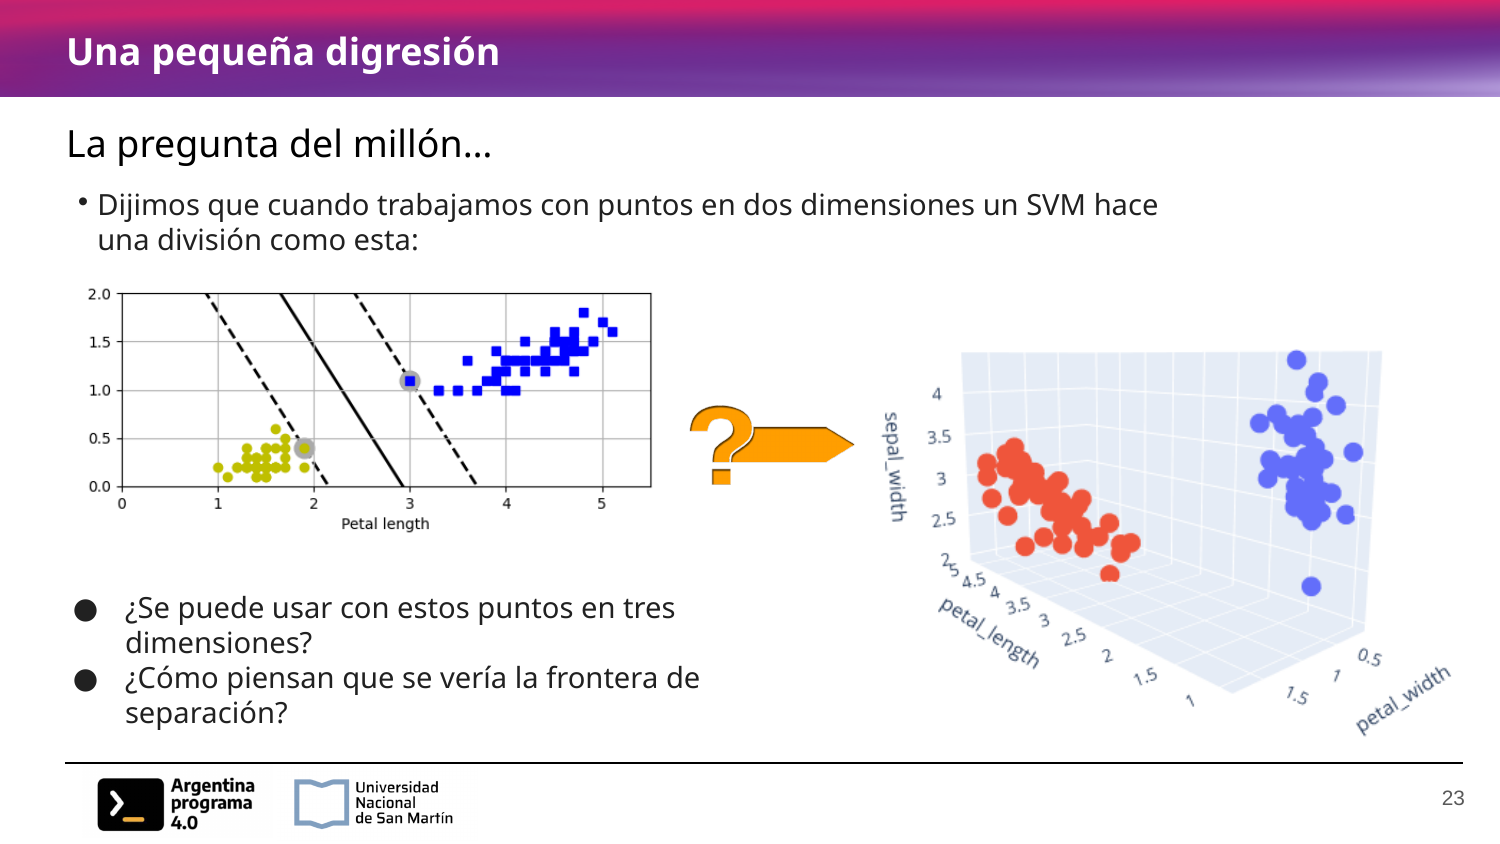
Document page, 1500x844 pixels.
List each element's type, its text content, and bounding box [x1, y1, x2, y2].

picture [76, 277, 1487, 761]
picture [82, 784, 273, 838]
slide_number ‹#› [1389, 769, 1480, 830]
text_box Dijimos que cuando trabajamos con puntos en dos dimensiones un SVM hace una división como esta: [51, 180, 1230, 311]
text_box ¿Se puede usar con estos puntos en tres dimensiones? ¿Cómo piensan que se vería la frontera de separación? [34, 574, 880, 784]
text_box La pregunta del millón… [51, 104, 1304, 180]
title Una pequeña digresión [51, 12, 1449, 88]
picture [277, 784, 478, 841]
picture [0, 0, 1500, 97]
